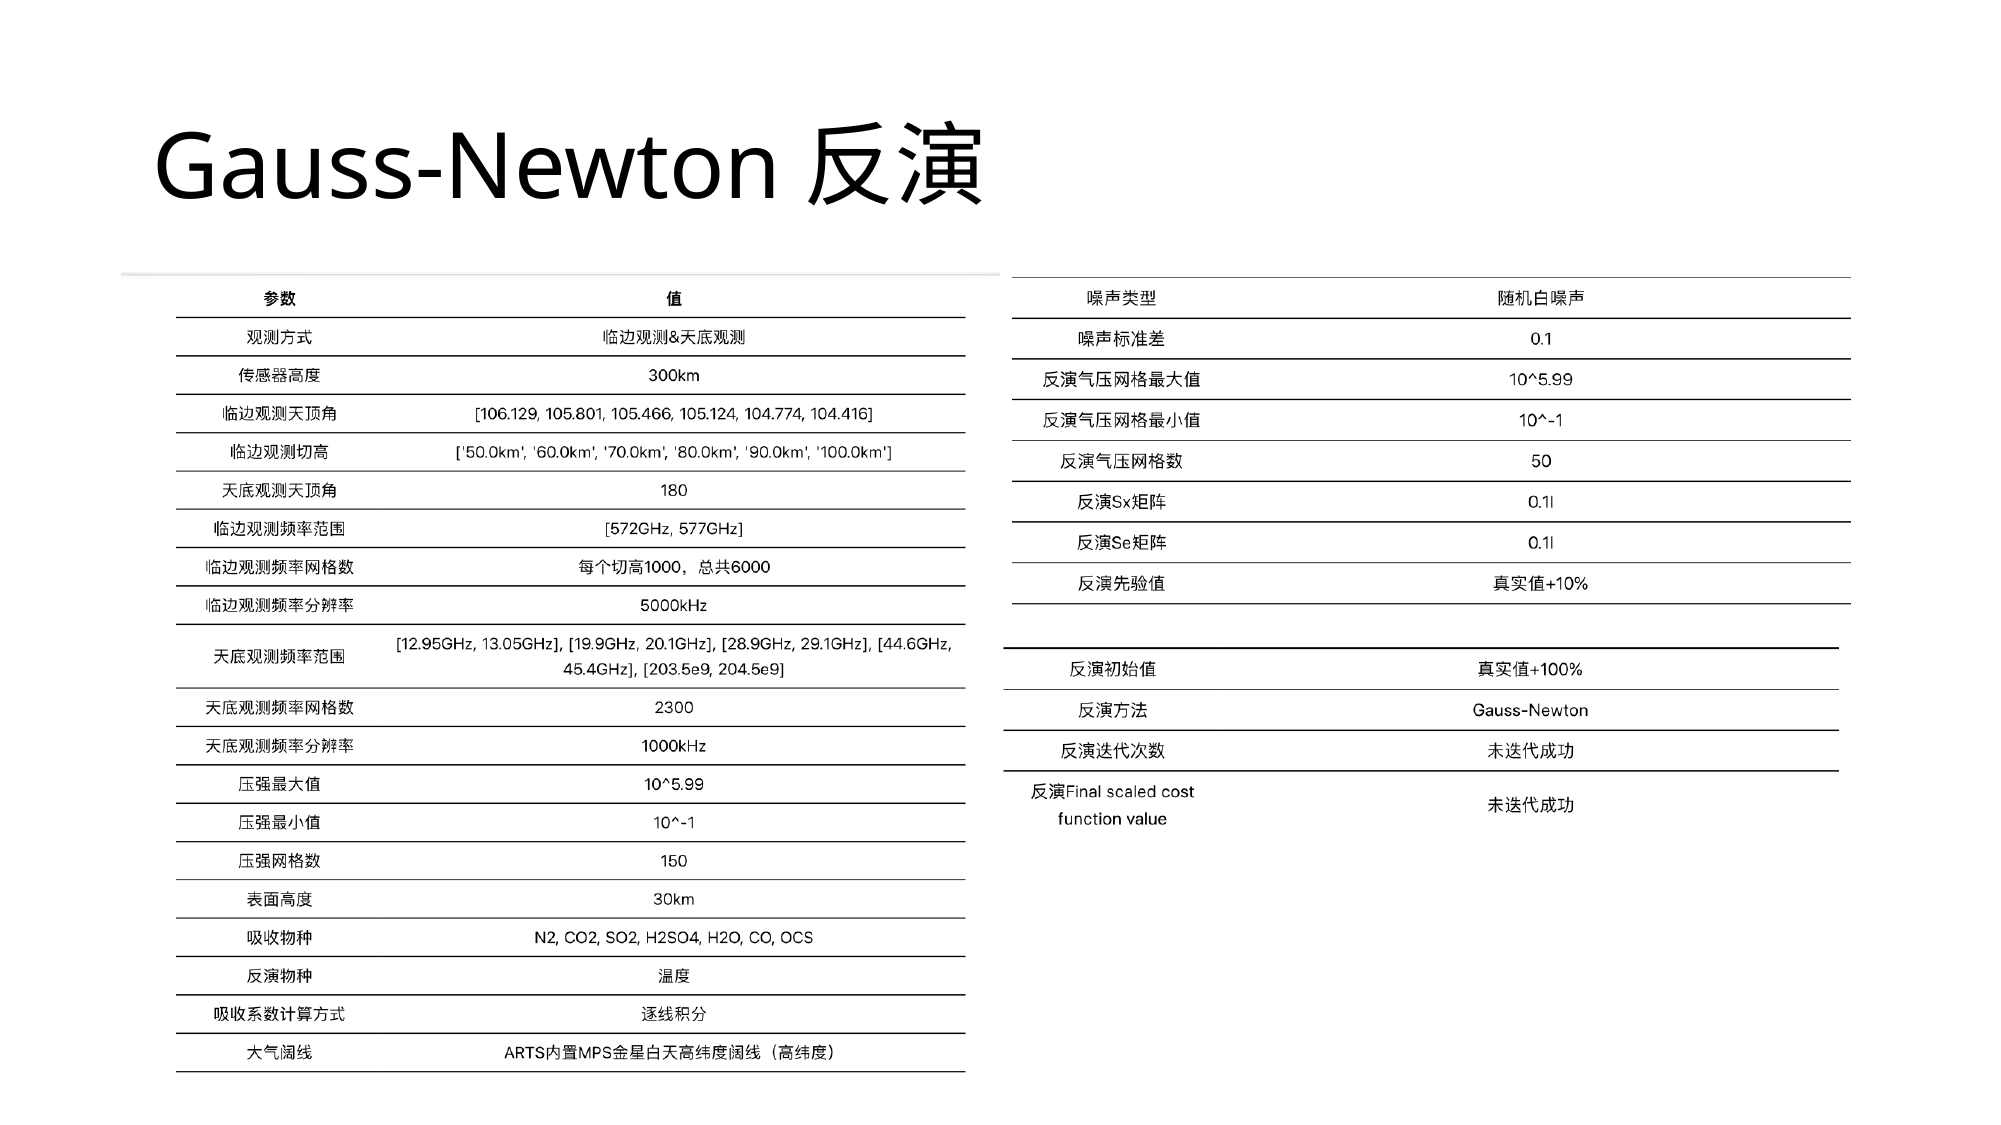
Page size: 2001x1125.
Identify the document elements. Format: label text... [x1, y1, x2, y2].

title Gauss-Newton反演 [137, 59, 1863, 277]
picture [121, 272, 1881, 1079]
